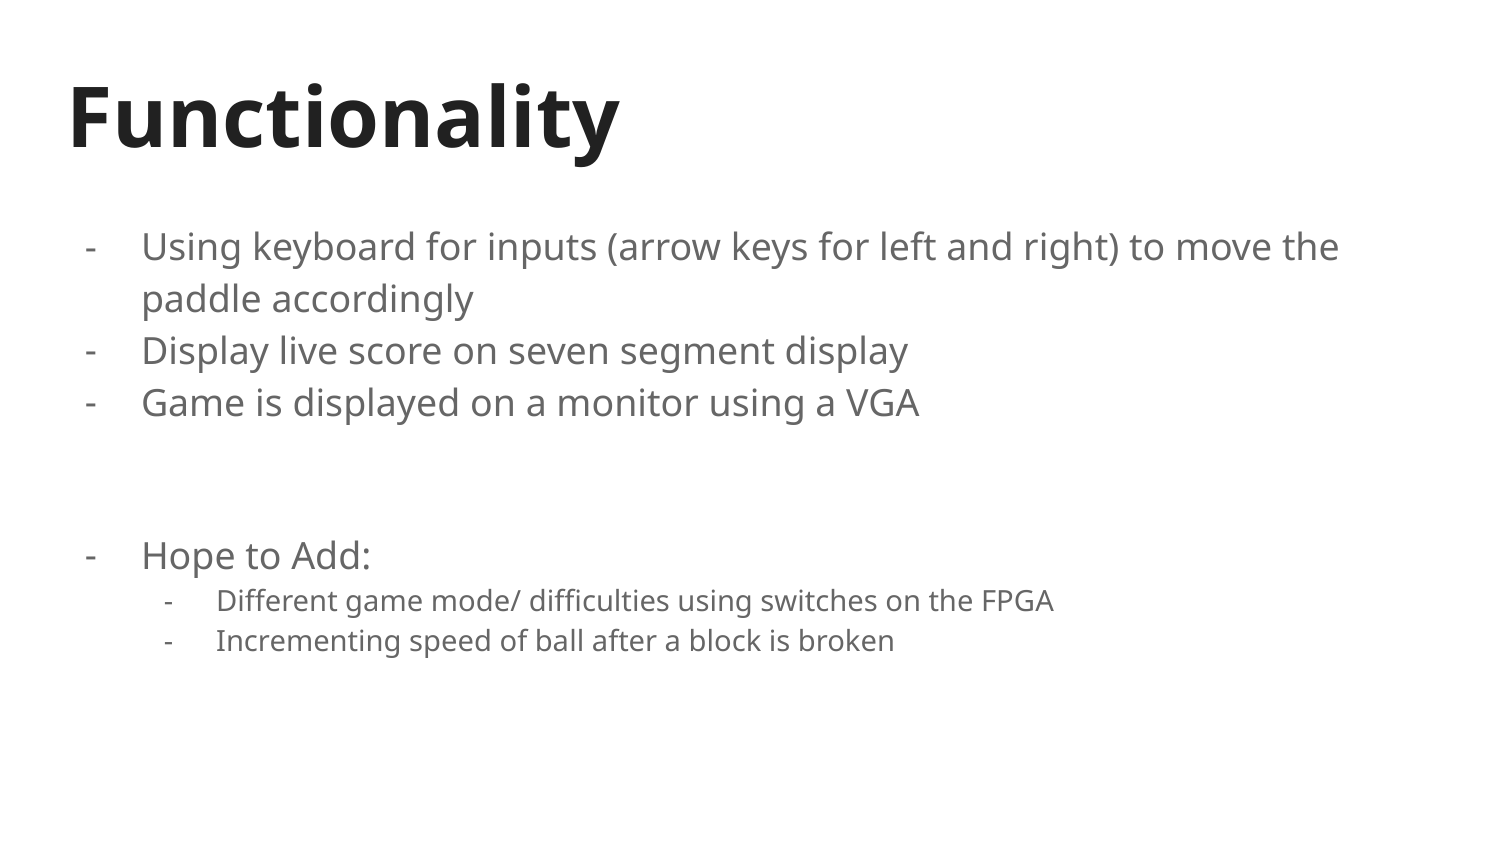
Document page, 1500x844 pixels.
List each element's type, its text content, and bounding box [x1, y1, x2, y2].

list Using keyboard for inputs (arrow keys for left and right) to move the paddle accordingly Display live score on seven segment display Game is displayed on a monitor using a VGA Hope to Add: Different game mode/ difficulties using switches on the FPGA Incrementing speed of ball after a block is broken [51, 201, 1449, 750]
title Functionality [51, 48, 1449, 180]
